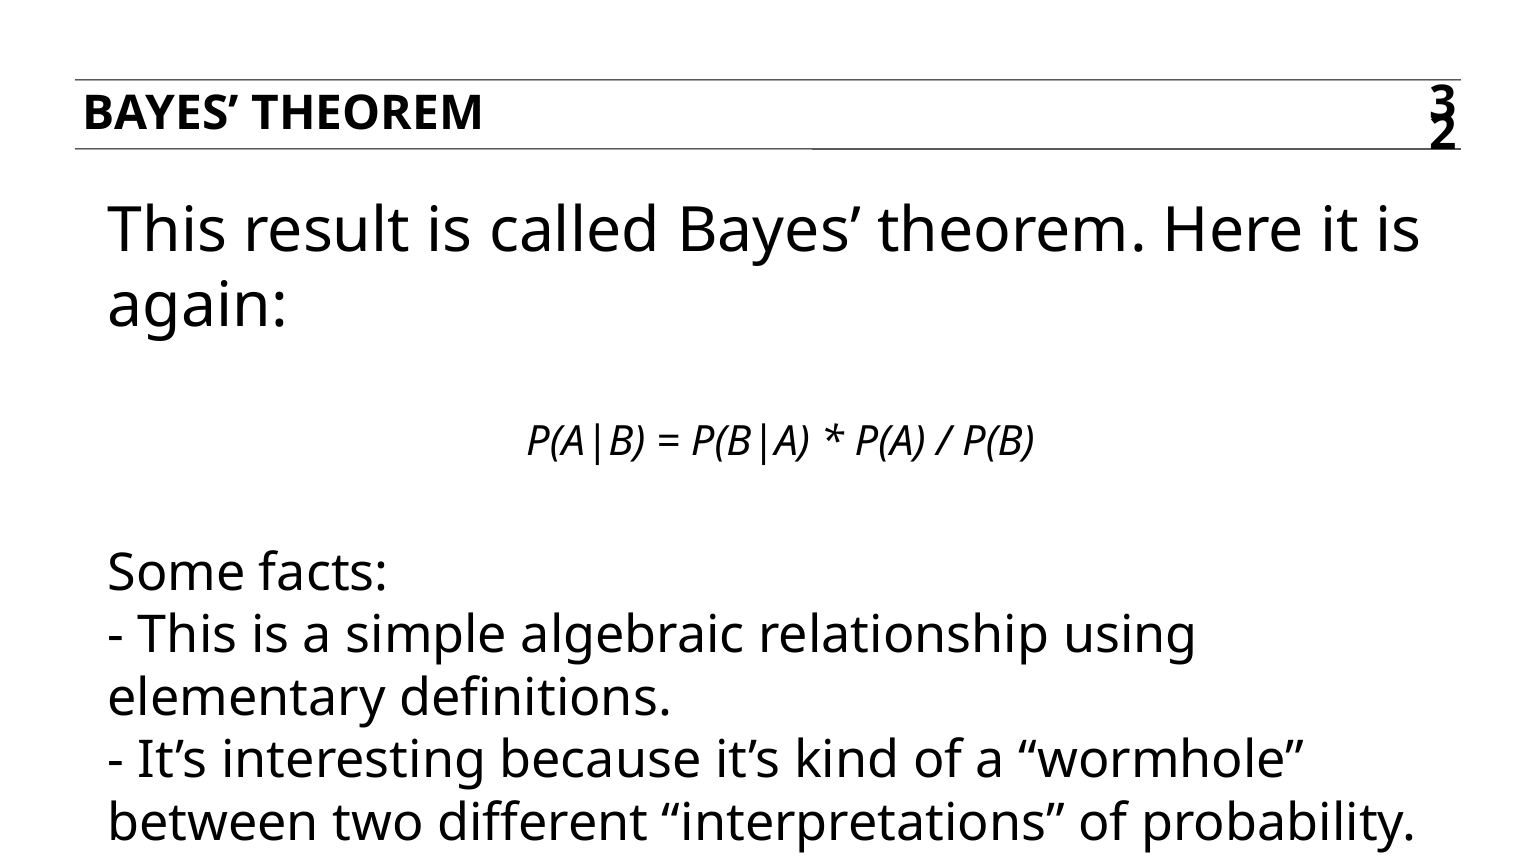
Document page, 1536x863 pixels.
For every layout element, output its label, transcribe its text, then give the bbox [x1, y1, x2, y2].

list Bayes’ theorem [67, 81, 1118, 132]
text_box This result is called Bayes’ theorem. Here it is again: P(A|B) = P(B|A) * P(A) / P(B) Some facts: - This is a simple algebraic relationship using elementary definitions. - It’s interesting because it’s kind of a “wormhole” between two different “interpretations” of probability. [92, 181, 1468, 859]
slide_number 32 [1419, 86, 1461, 138]
